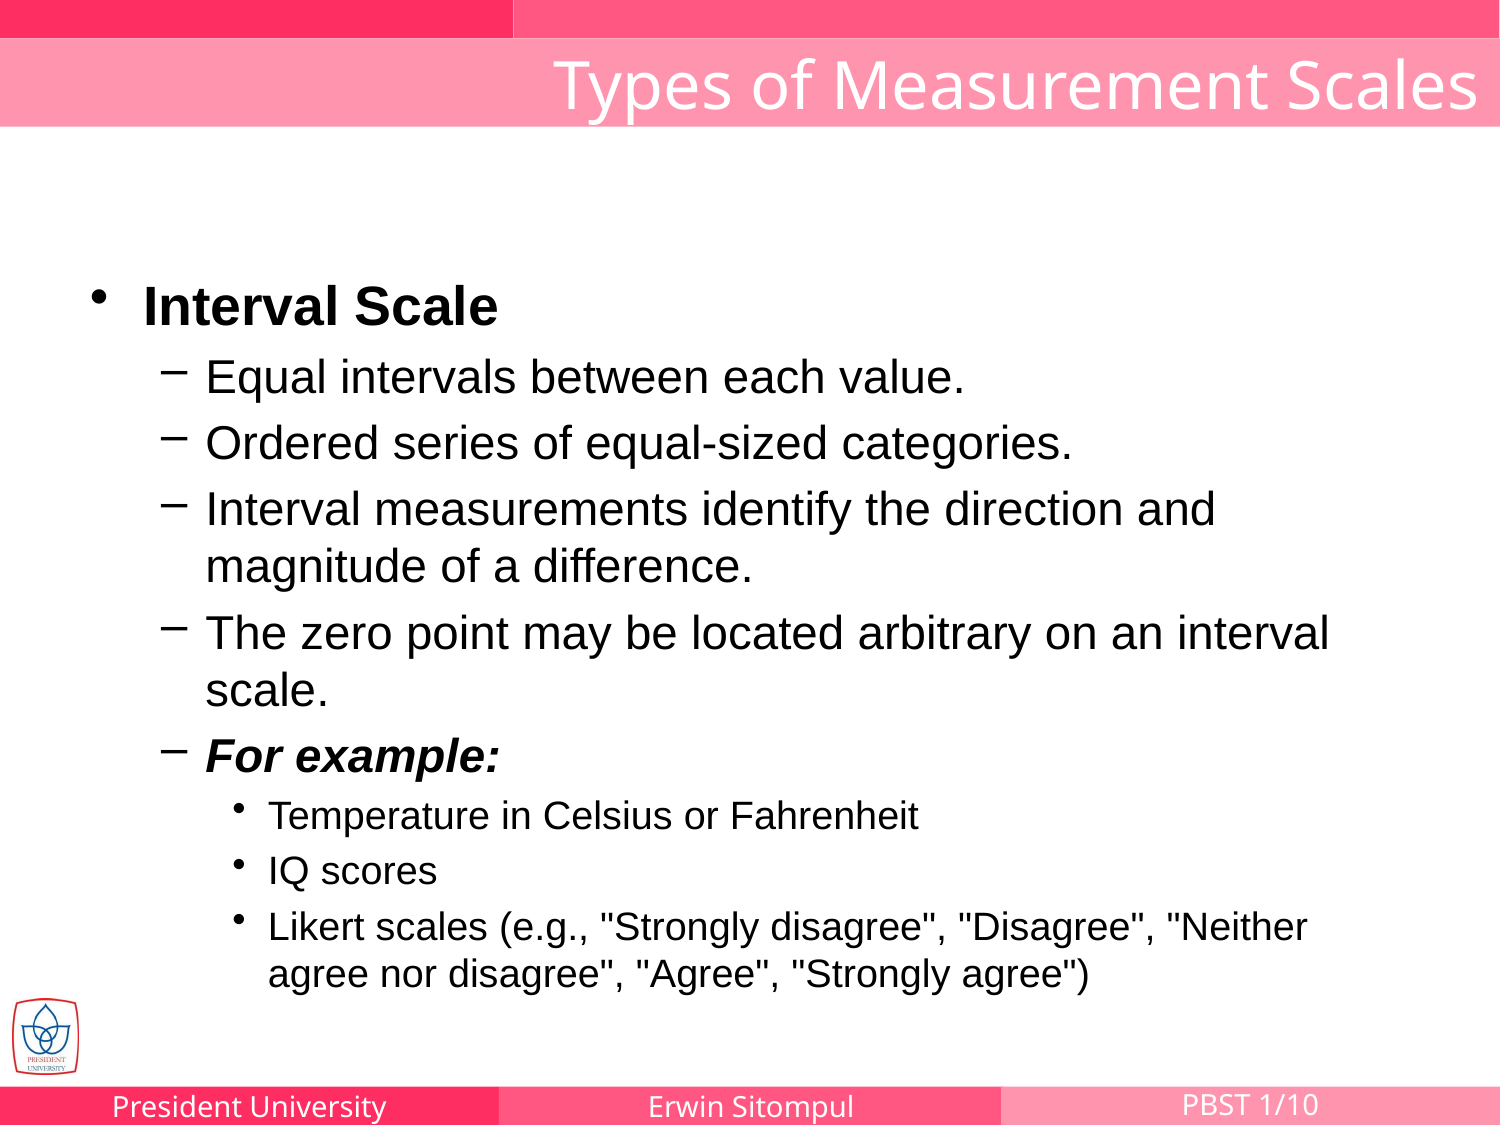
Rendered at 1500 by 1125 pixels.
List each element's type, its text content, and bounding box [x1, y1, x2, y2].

list Interval Scale Equal intervals between each value. Ordered series of equal-sized categories. Interval measurements identify the direction and magnitude of a difference. The zero point may be located arbitrary on an interval scale. For example: Temperature in Celsius or Fahrenheit IQ scores Likert scales (e.g., "Strongly disagree", "Disagree", "Neither agree nor disagree", "Agree", "Strongly agree") [75, 262, 1425, 1005]
title Types of Measurement Scales [0, 45, 1496, 120]
picture [12, 998, 79, 1075]
